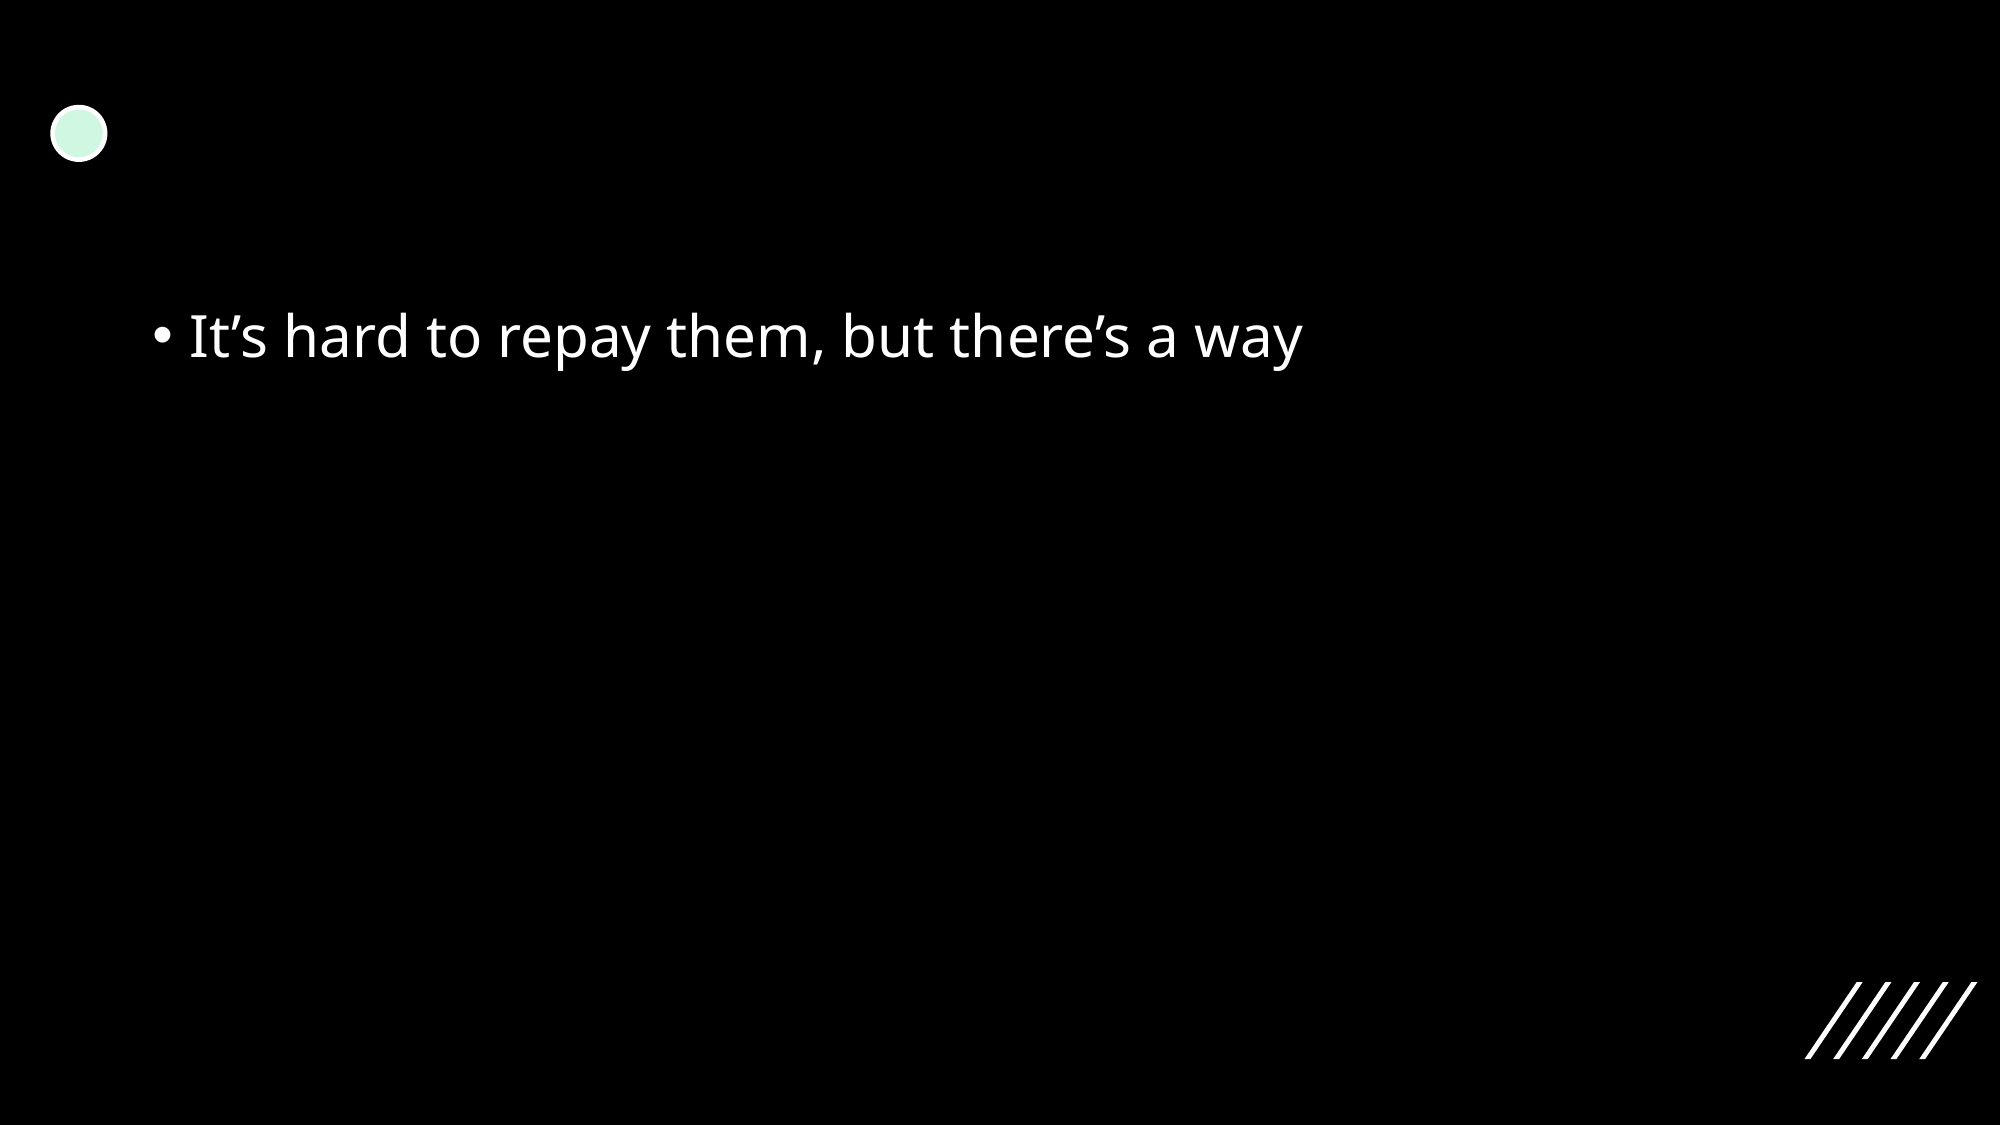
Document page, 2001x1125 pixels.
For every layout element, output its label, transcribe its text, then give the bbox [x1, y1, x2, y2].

list It’s hard to repay them, but there’s a way [137, 299, 1863, 1014]
